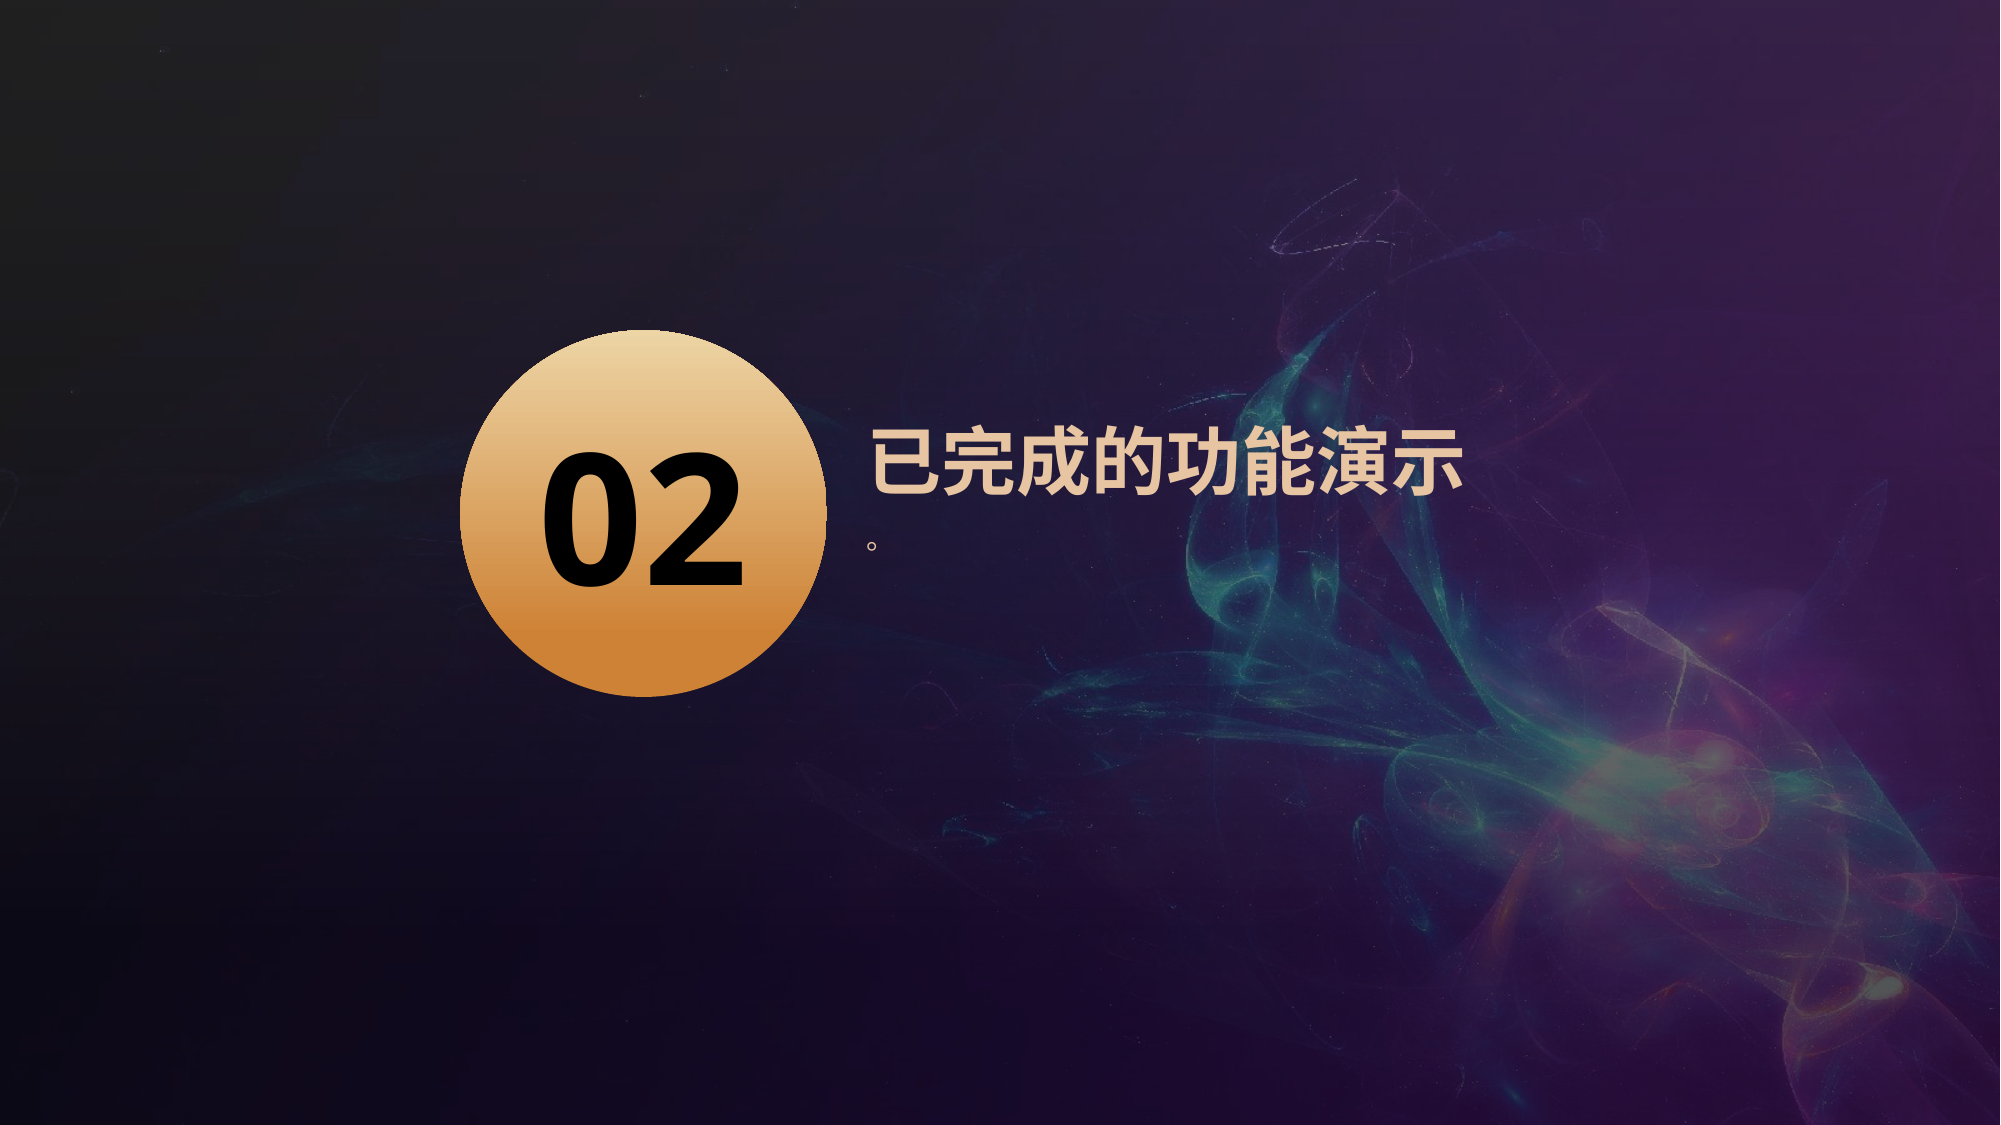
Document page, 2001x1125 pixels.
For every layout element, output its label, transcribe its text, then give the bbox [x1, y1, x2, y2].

text_box 已完成的功能演示 [890, 407, 1512, 513]
text_box [503, 329, 784, 394]
text_box 。 [890, 513, 1425, 564]
text_box 02 [397, 394, 890, 630]
text_box [500, 630, 787, 699]
